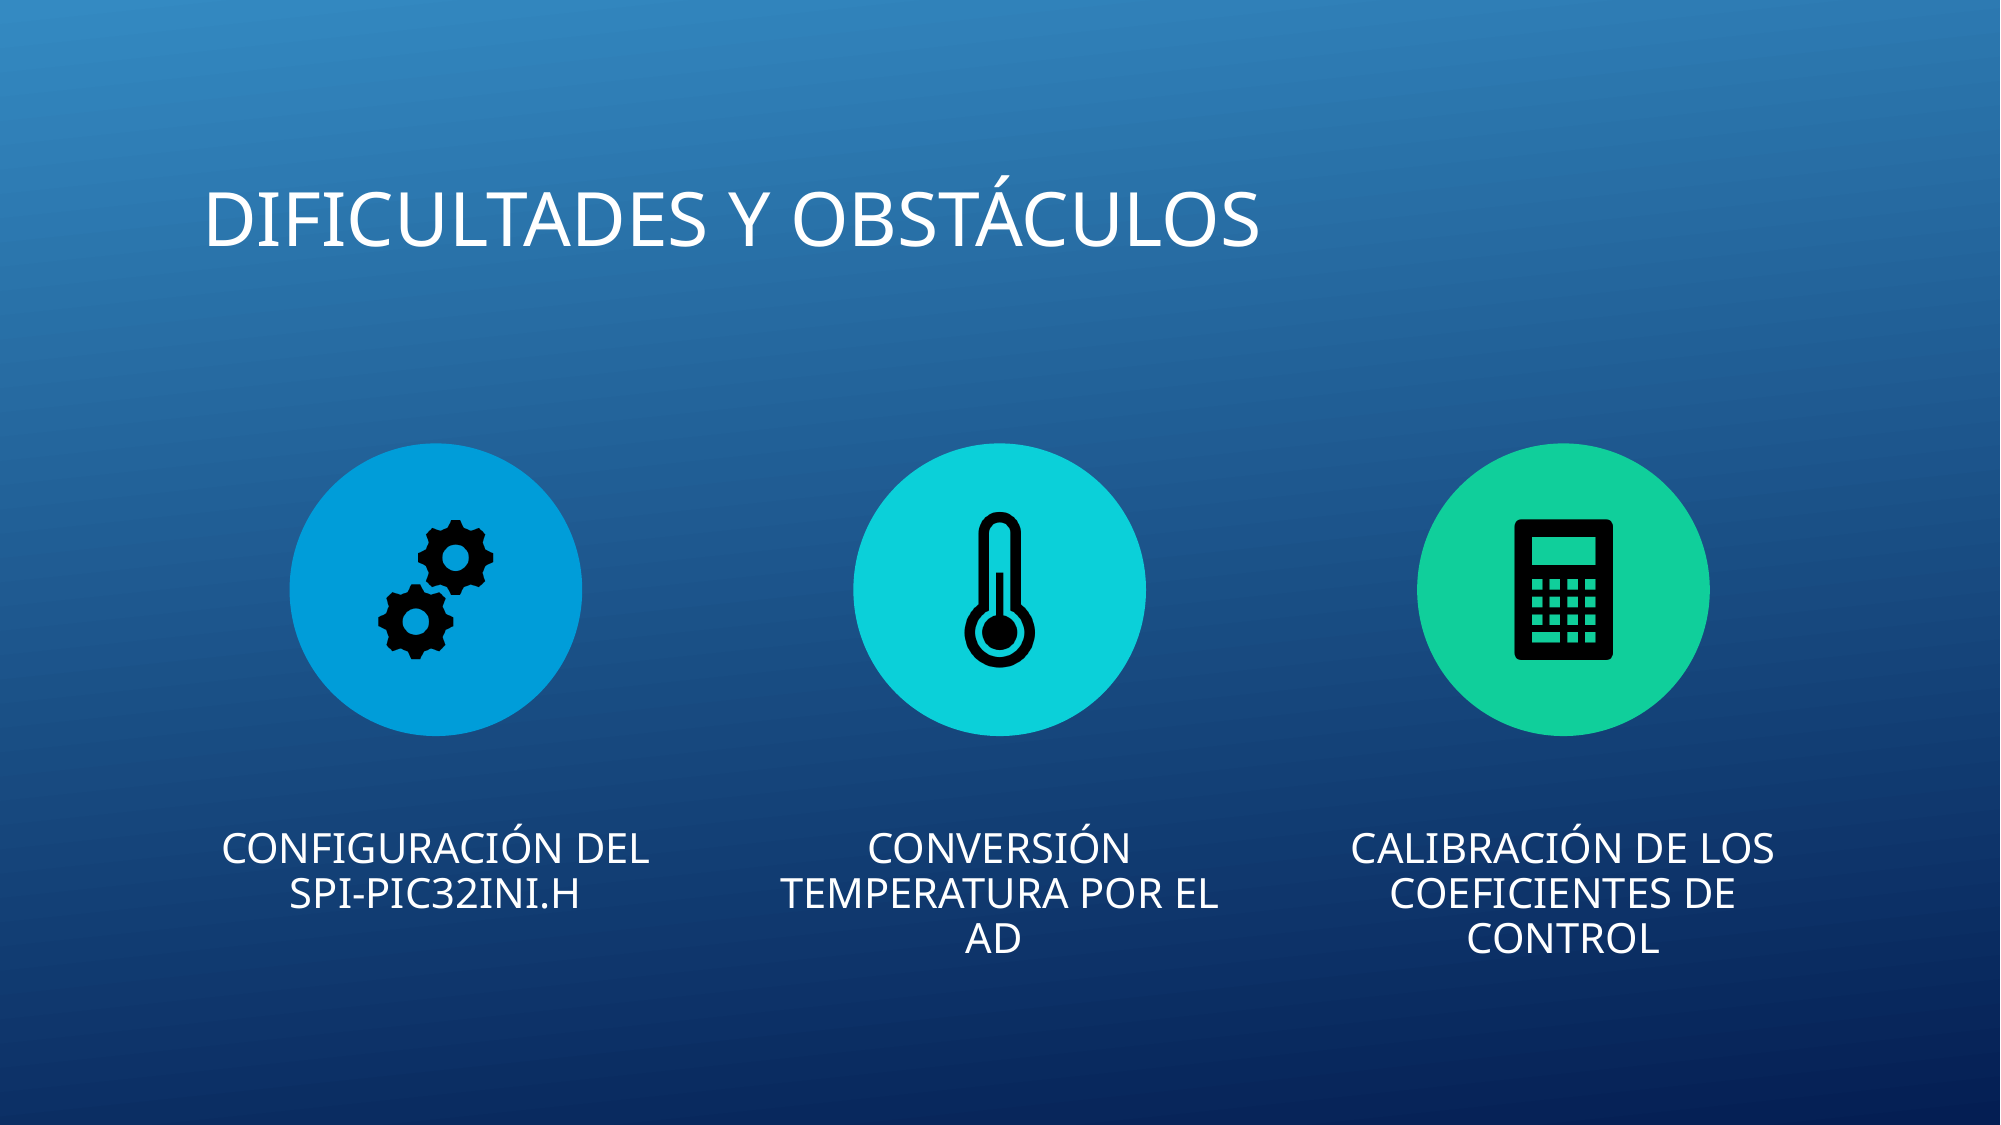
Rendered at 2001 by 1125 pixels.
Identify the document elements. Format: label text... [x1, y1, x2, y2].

title Dificultades y obstáculos [187, 101, 1813, 344]
text_box [0, 0, 2000, 1125]
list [186, 400, 1813, 989]
